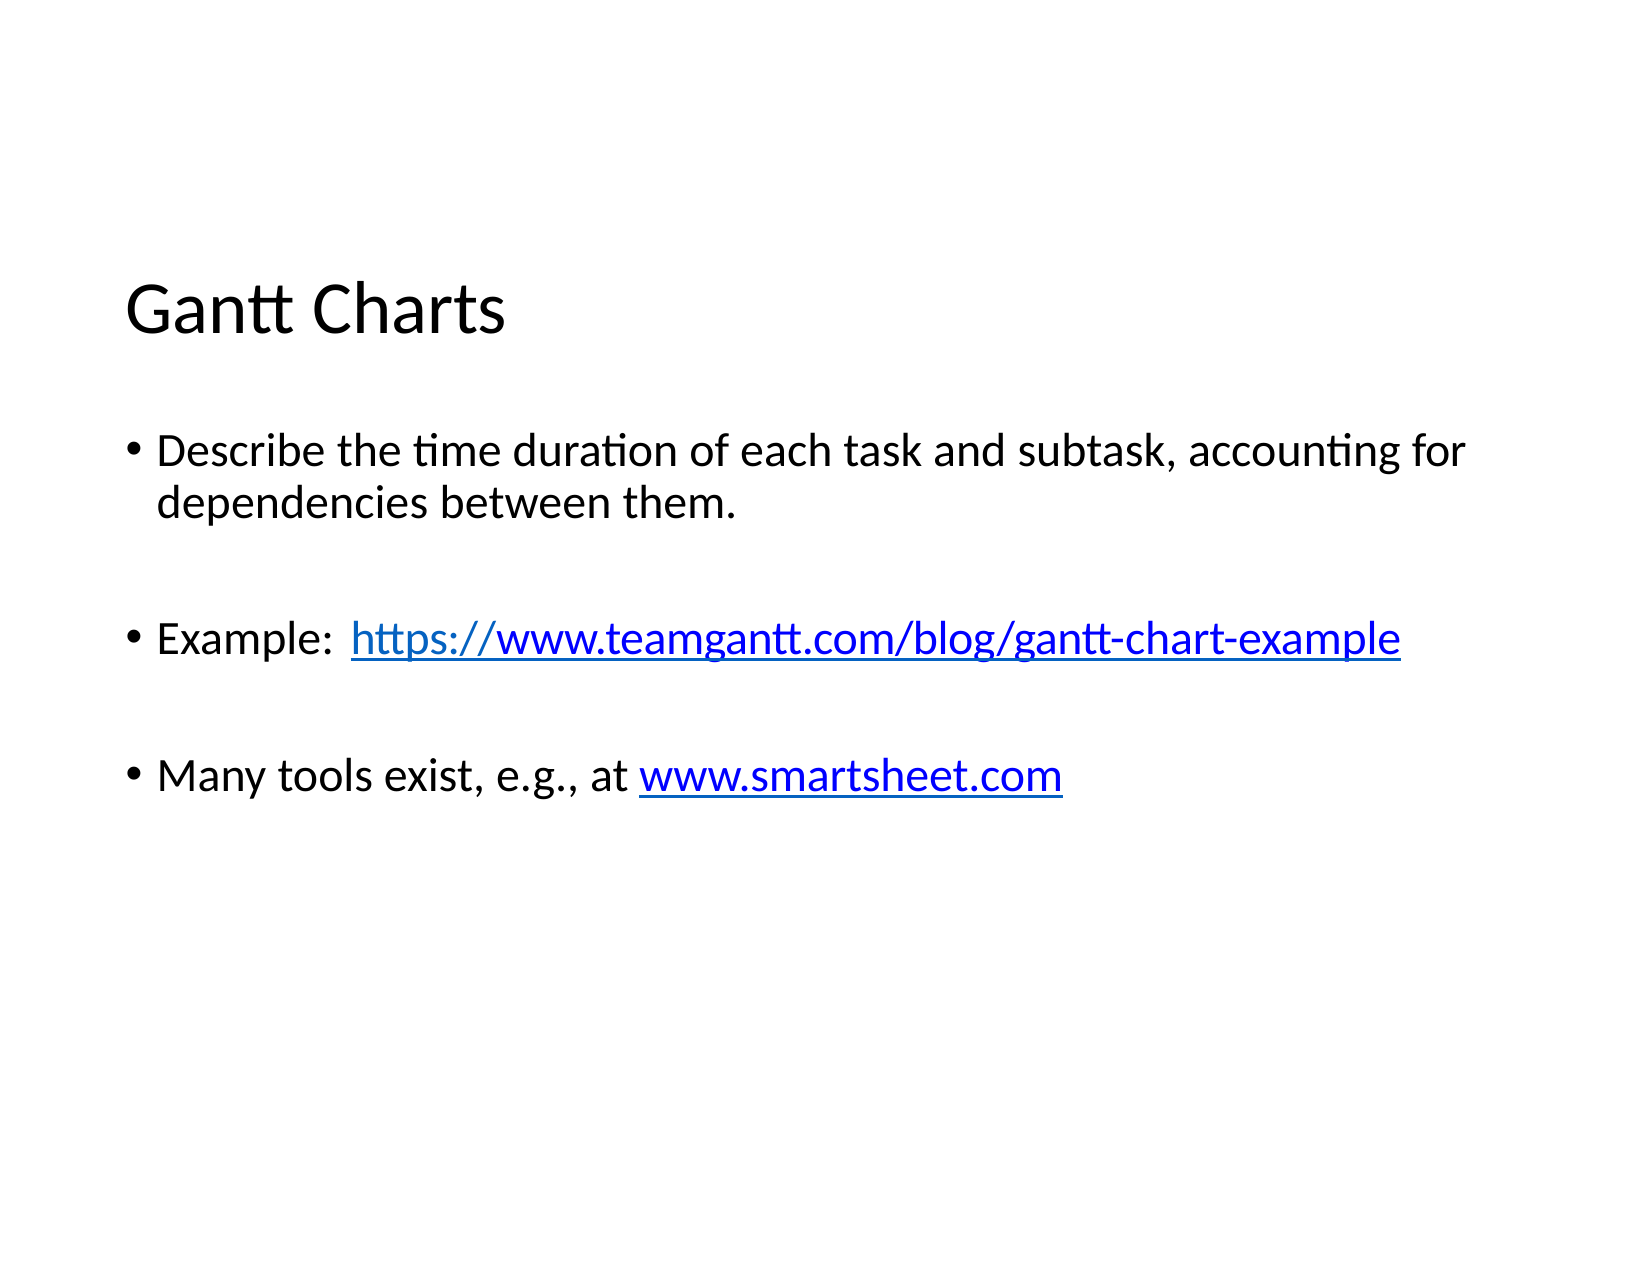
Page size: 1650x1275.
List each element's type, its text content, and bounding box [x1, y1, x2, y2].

text_box Describe the time duration of each task and subtask, accounting for dependencies between them. Example: https://www.teamgantt.com/blog/gantt-chart-example Many tools exist, e.g., at www.smartsheet.com [123, 415, 1477, 802]
title Gantt Charts [123, 255, 512, 415]
